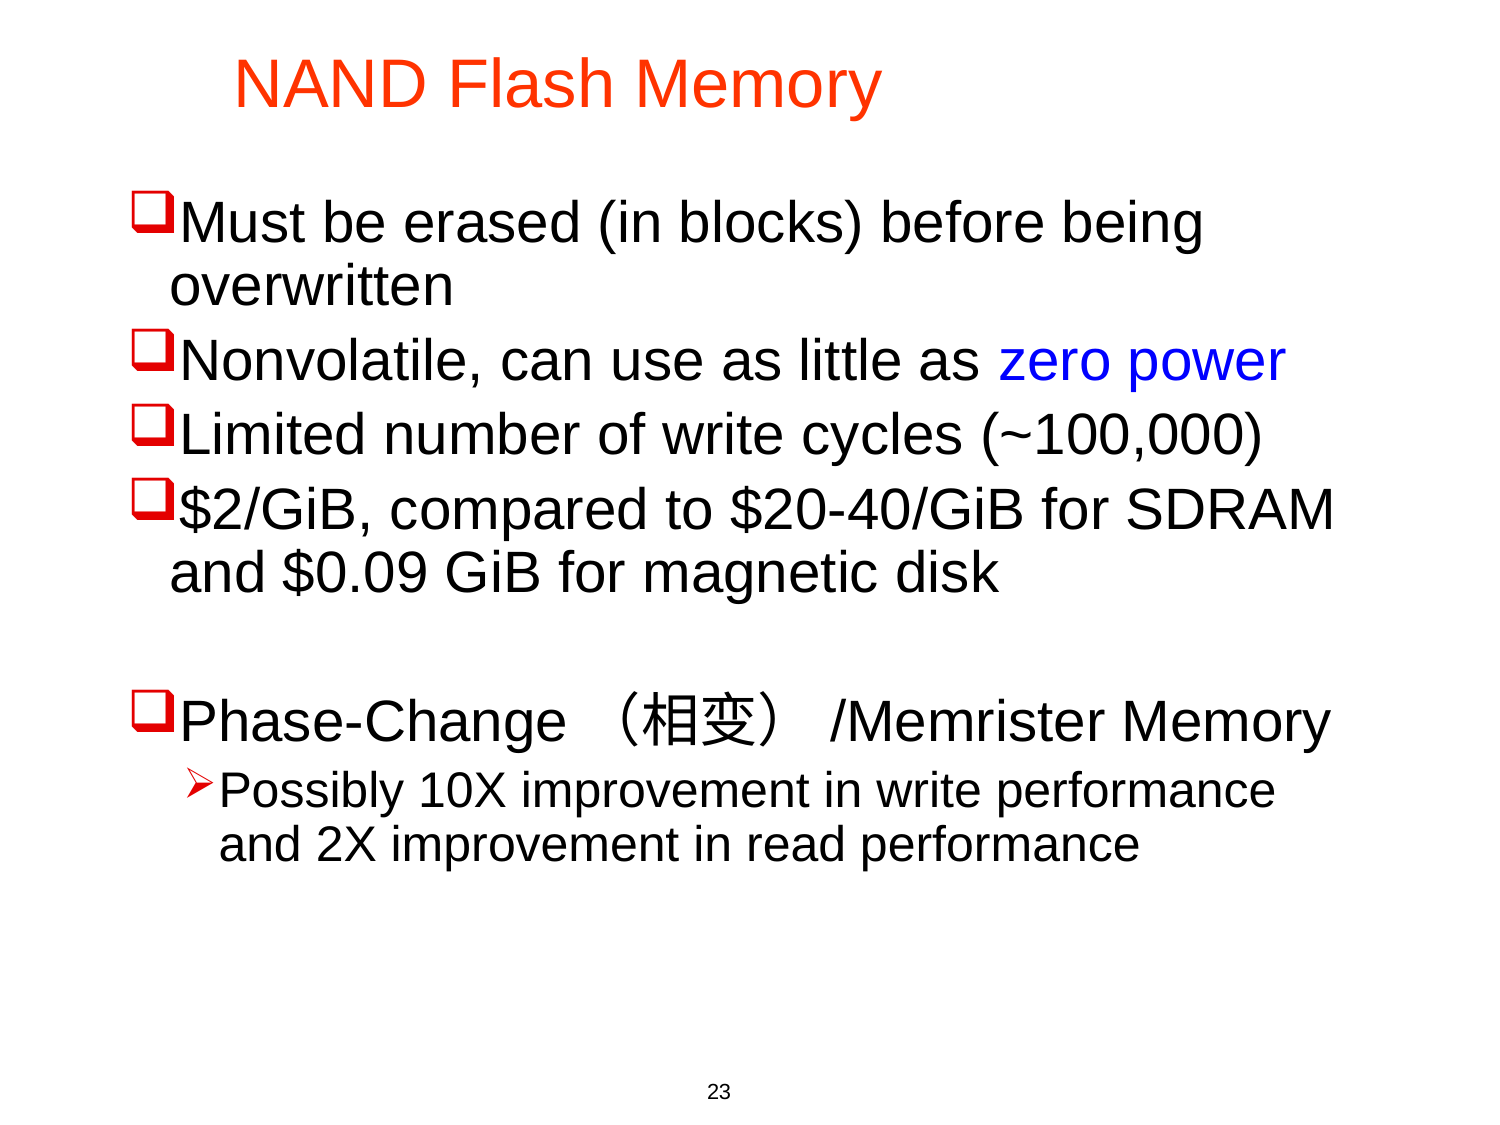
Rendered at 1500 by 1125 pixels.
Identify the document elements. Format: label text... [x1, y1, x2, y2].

title NAND Flash Memory [218, 0, 1459, 161]
list Must be erased (in blocks) before being overwritten Nonvolatile, can use as little as zero power Limited number of write cycles (~100,000) $2/GiB, compared to $20-40/GiB for SDRAM and $0.09 GiB for magnetic disk Phase-Change（相变）/Memrister Memory Possibly 10X improvement in write performance and 2X improvement in read performance [112, 184, 1388, 1024]
